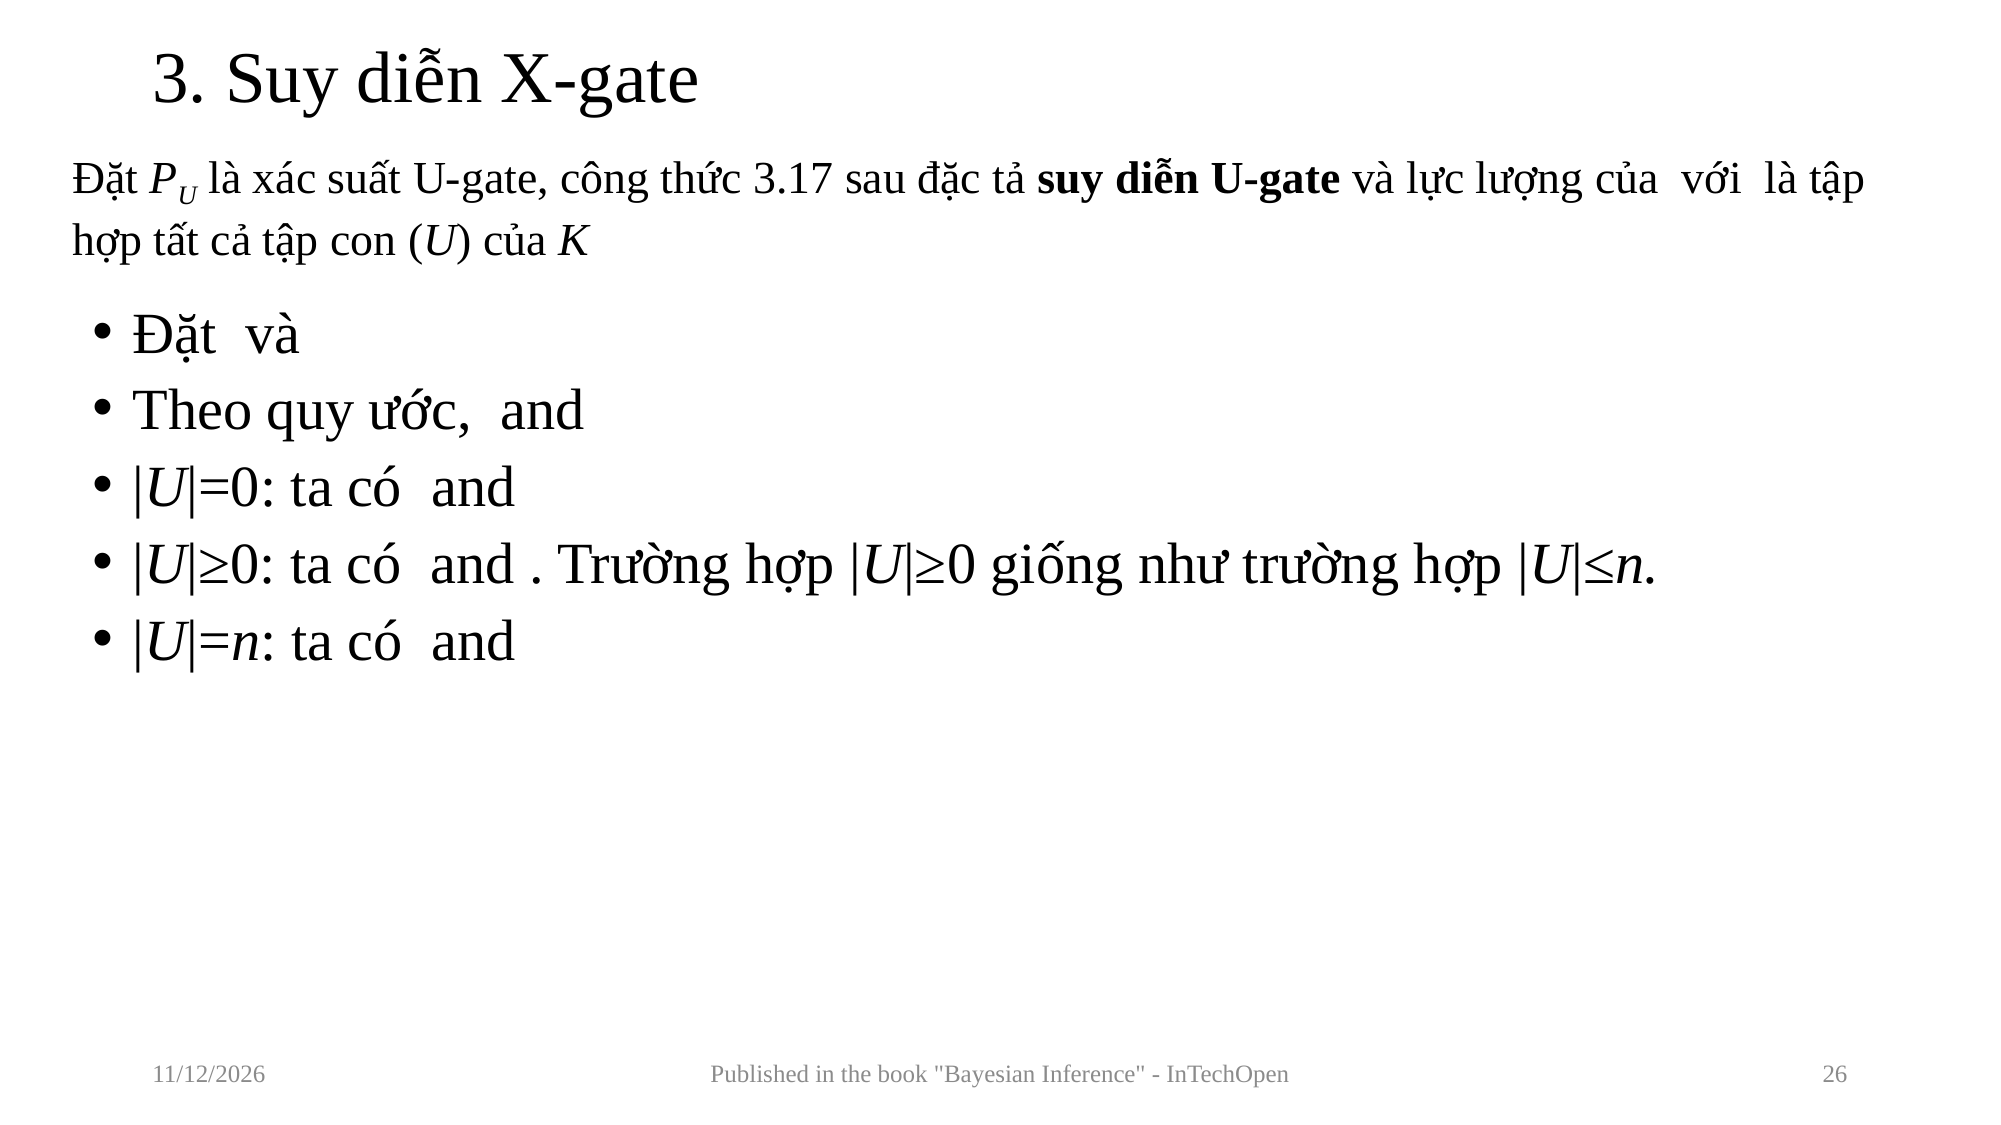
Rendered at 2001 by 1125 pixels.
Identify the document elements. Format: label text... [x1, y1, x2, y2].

title 3. Suy diễn X-gate [137, 19, 1863, 128]
footer Published in the book "Bayesian Inference" - InTechOpen [662, 1042, 1338, 1103]
slide_number 26 [1412, 1042, 1863, 1103]
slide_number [137, 1042, 588, 1103]
